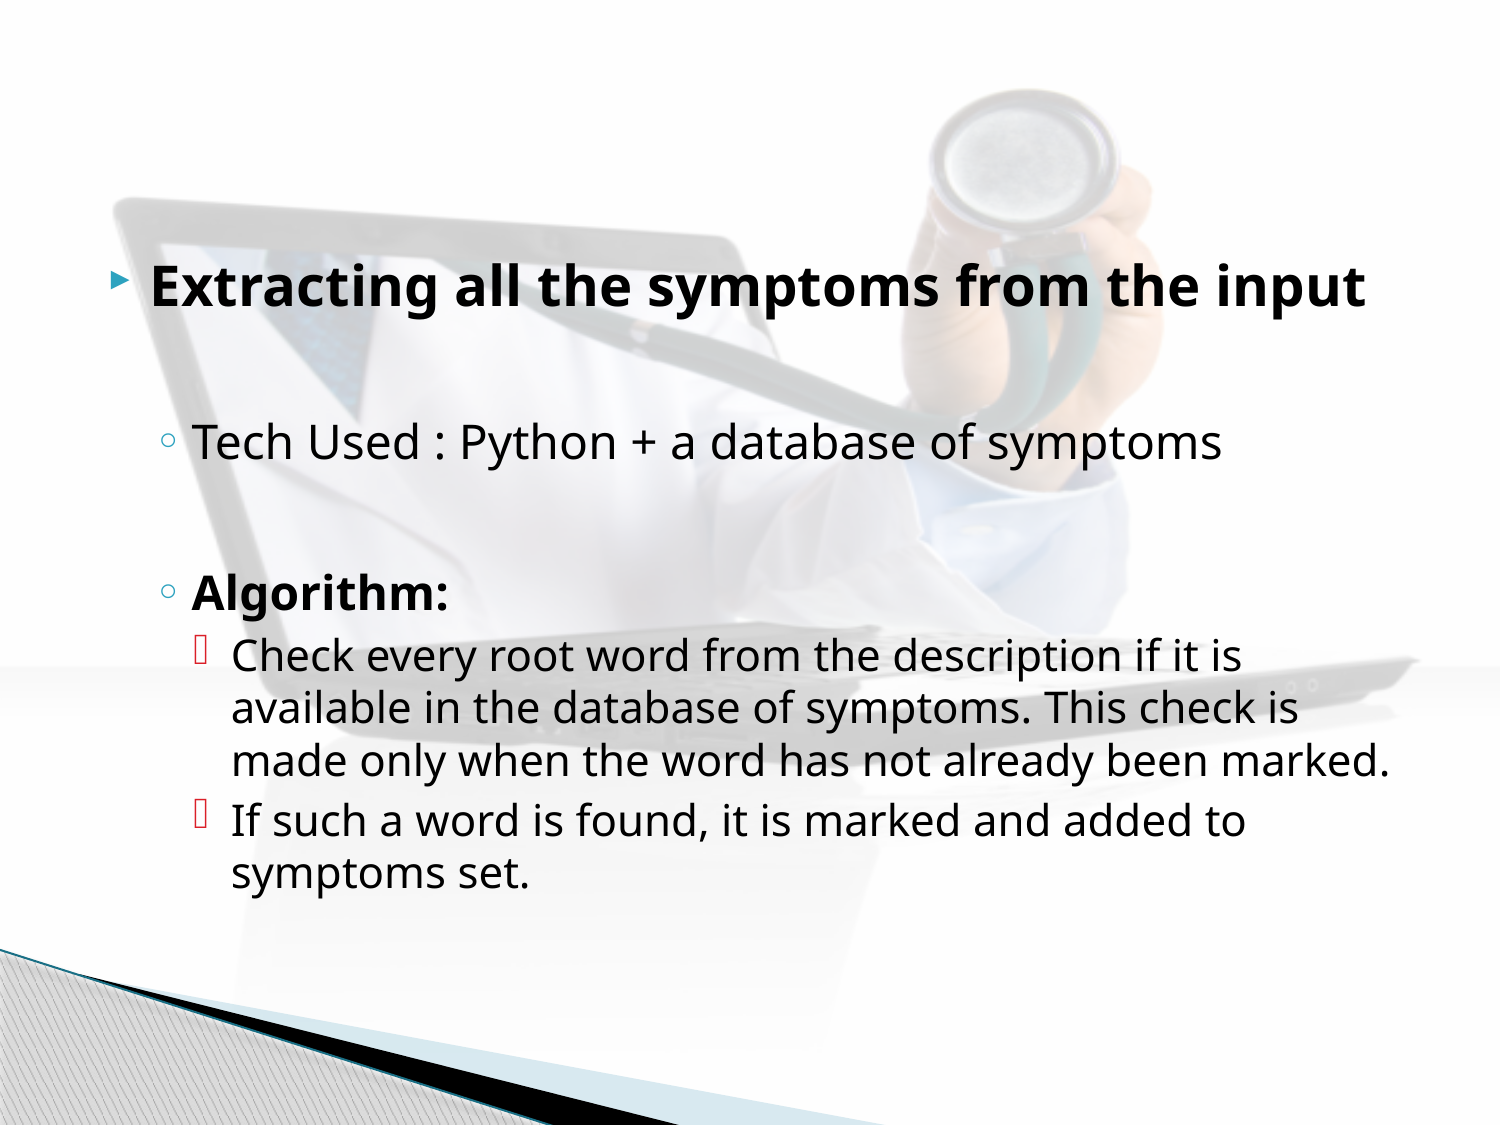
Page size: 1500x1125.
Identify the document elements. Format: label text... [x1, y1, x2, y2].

list Extracting all the symptoms from the input Tech Used : Python + a database of symptoms Algorithm: Check every root word from the description if it is available in the database of symptoms. This check is made only when the word has not already been marked. If such a word is found, it is marked and added to symptoms set. [75, 243, 1425, 986]
title [75, 45, 1425, 233]
